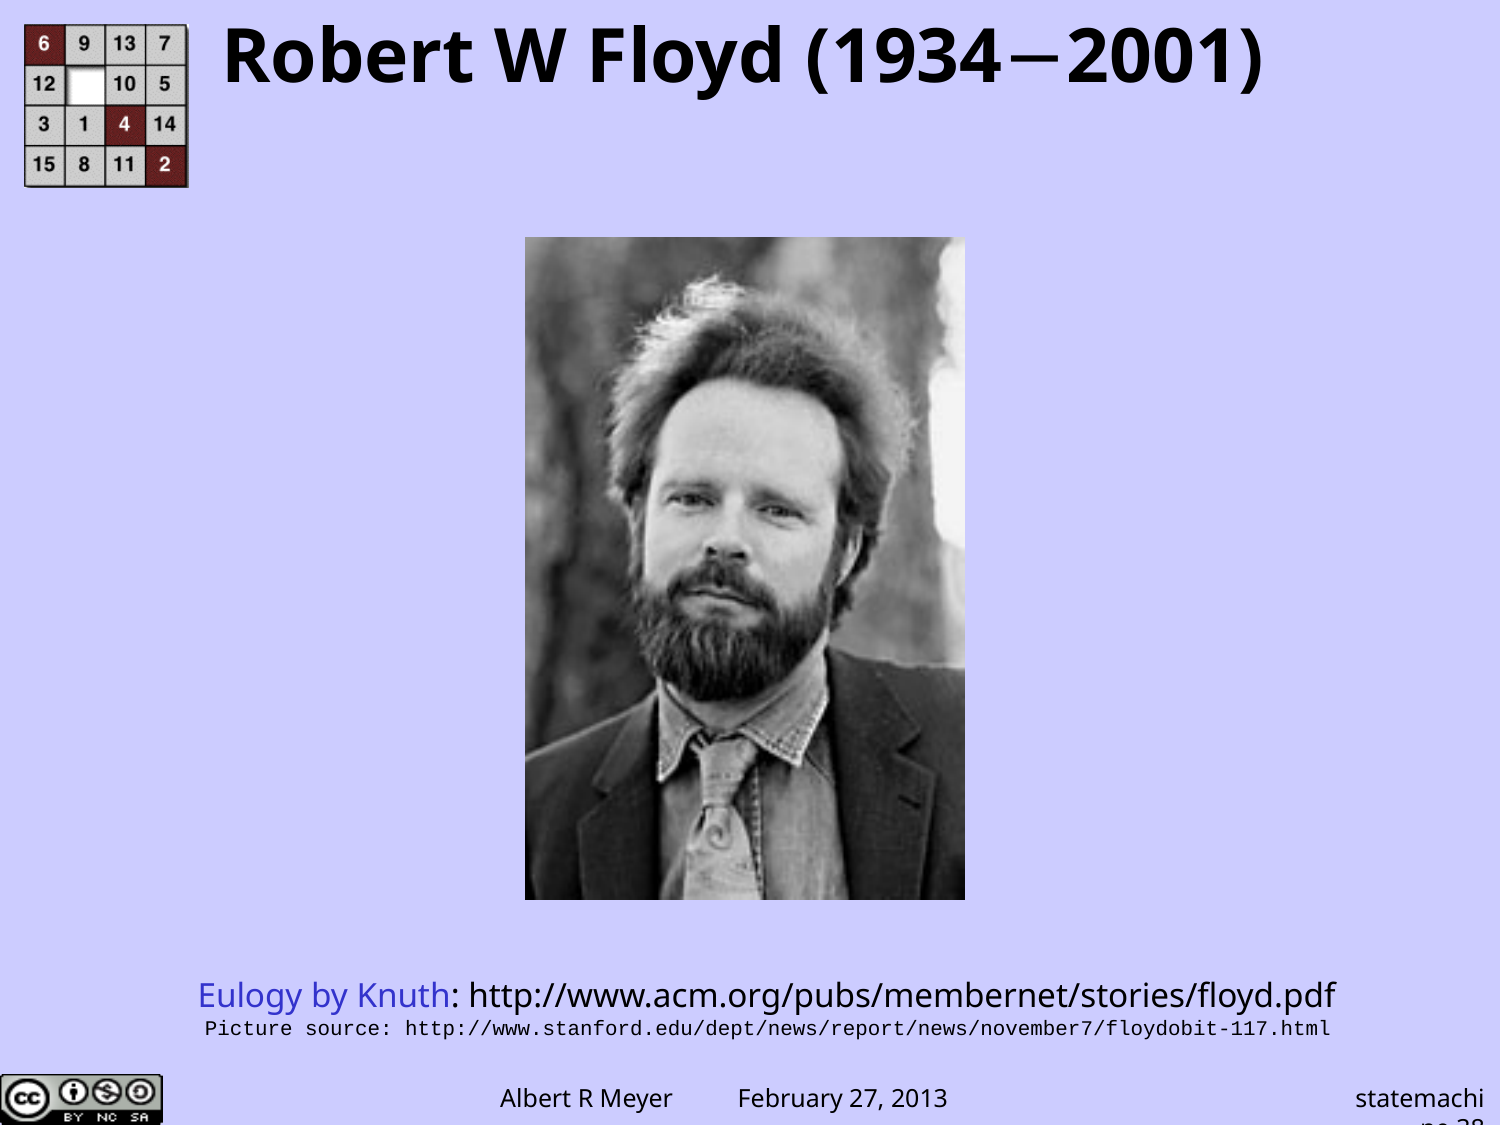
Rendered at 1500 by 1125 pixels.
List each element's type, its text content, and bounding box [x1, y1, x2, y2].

picture [24, 24, 189, 188]
text_box Eulogy by Knuth: http://www.acm.org/pubs/membernet/stories/floyd.pdf Picture source: http://www.stanford.edu/dept/news/report/news/november7/floydobit-117.html [191, 967, 1344, 1046]
picture [0, 1074, 163, 1125]
slide_number statemachine.38 [1337, 1074, 1500, 1125]
title Robert W Floyd (1934−2001) [206, 0, 1446, 215]
picture [524, 237, 965, 901]
